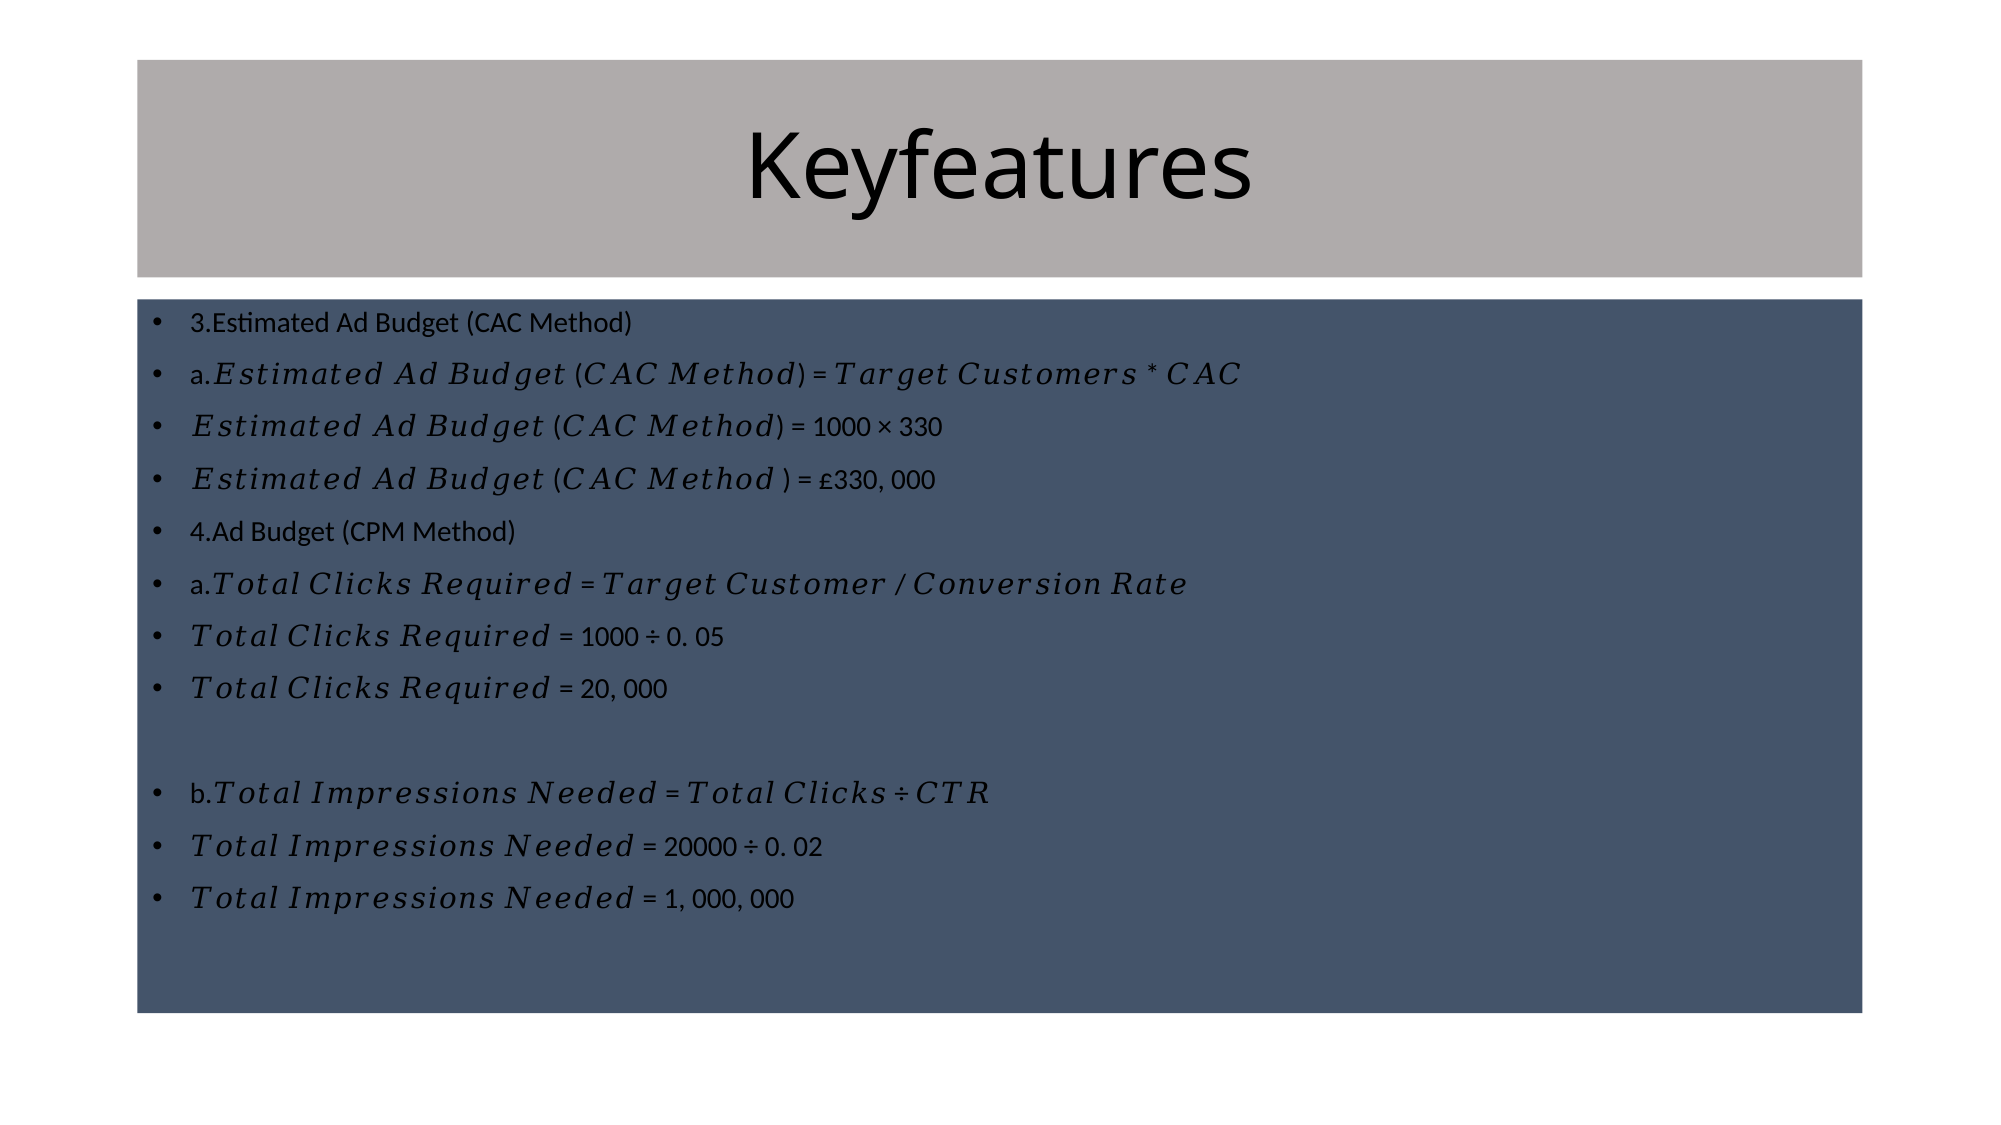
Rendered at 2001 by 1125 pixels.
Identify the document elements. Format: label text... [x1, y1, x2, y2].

title Keyfeatures [137, 59, 1863, 278]
list 3.Estimated Ad Budget (CAC Method) a.𝐸𝑠𝑡𝑖𝑚𝑎𝑡𝑒𝑑 𝐴𝑑 𝐵𝑢𝑑𝑔𝑒𝑡 (𝐶𝐴𝐶 𝑀𝑒𝑡ℎ𝑜𝑑) = 𝑇𝑎𝑟𝑔𝑒𝑡 𝐶𝑢𝑠𝑡𝑜𝑚𝑒𝑟𝑠 * 𝐶𝐴𝐶 𝐸𝑠𝑡𝑖𝑚𝑎𝑡𝑒𝑑 𝐴𝑑 𝐵𝑢𝑑𝑔𝑒𝑡 (𝐶𝐴𝐶 𝑀𝑒𝑡ℎ𝑜𝑑) = 1000 × 330 𝐸𝑠𝑡𝑖𝑚𝑎𝑡𝑒𝑑 𝐴𝑑 𝐵𝑢𝑑𝑔𝑒𝑡 (𝐶𝐴𝐶 𝑀𝑒𝑡ℎ𝑜𝑑 ) = £330, 000 4.Ad Budget (CPM Method) a.𝑇𝑜𝑡𝑎𝑙 𝐶𝑙𝑖𝑐𝑘𝑠 𝑅𝑒𝑞𝑢𝑖𝑟𝑒𝑑 = 𝑇𝑎𝑟𝑔𝑒𝑡 𝐶𝑢𝑠𝑡𝑜𝑚𝑒𝑟 / 𝐶𝑜𝑛𝑣𝑒𝑟𝑠𝑖𝑜𝑛 𝑅𝑎𝑡𝑒 𝑇𝑜𝑡𝑎𝑙 𝐶𝑙𝑖𝑐𝑘𝑠 𝑅𝑒𝑞𝑢𝑖𝑟𝑒𝑑 = 1000 ÷ 0. 05 𝑇𝑜𝑡𝑎𝑙 𝐶𝑙𝑖𝑐𝑘𝑠 𝑅𝑒𝑞𝑢𝑖𝑟𝑒𝑑 = 20, 000 b.𝑇𝑜𝑡𝑎𝑙 𝐼𝑚𝑝𝑟𝑒𝑠𝑠𝑖𝑜𝑛𝑠 𝑁𝑒𝑒𝑑𝑒𝑑 = 𝑇𝑜𝑡𝑎𝑙 𝐶𝑙𝑖𝑐𝑘𝑠 ÷ 𝐶𝑇𝑅 𝑇𝑜𝑡𝑎𝑙 𝐼𝑚𝑝𝑟𝑒𝑠𝑠𝑖𝑜𝑛𝑠 𝑁𝑒𝑒𝑑𝑒𝑑 = 20000 ÷ 0. 02 𝑇𝑜𝑡𝑎𝑙 𝐼𝑚𝑝𝑟𝑒𝑠𝑠𝑖𝑜𝑛𝑠 𝑁𝑒𝑒𝑑𝑒𝑑 = 1, 000, 000 [137, 299, 1863, 1014]
